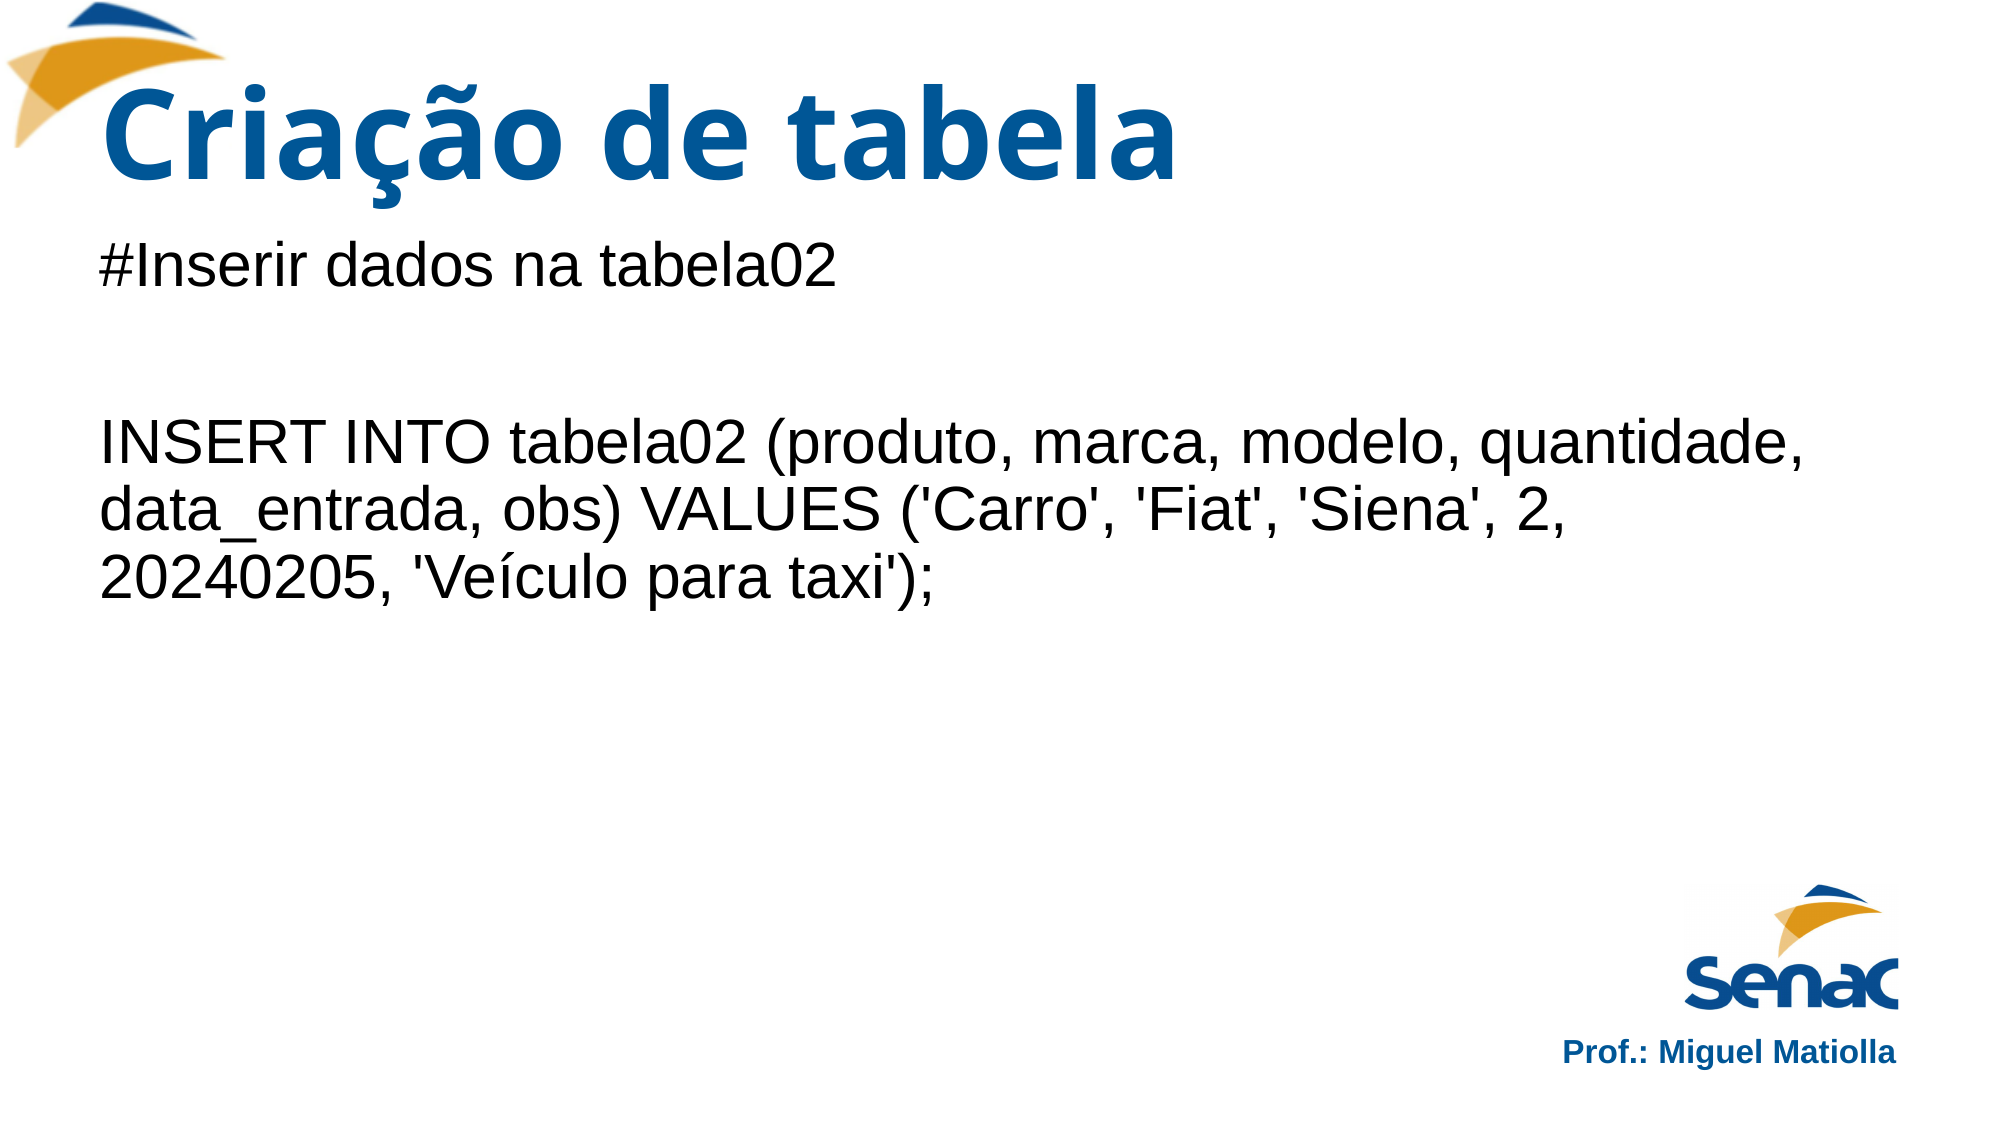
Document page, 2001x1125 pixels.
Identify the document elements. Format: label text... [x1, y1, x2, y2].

title Criação de tabela [99, 44, 1900, 233]
list #Inserir dados na tabela02 INSERT INTO tabela02 (produto, marca, modelo, quantidade, data_entrada, obs) VALUES ('Carro', 'Fiat', 'Siena', 2, 20240205, 'Veículo para taxi'); [99, 232, 1815, 1100]
picture [0, 0, 232, 150]
